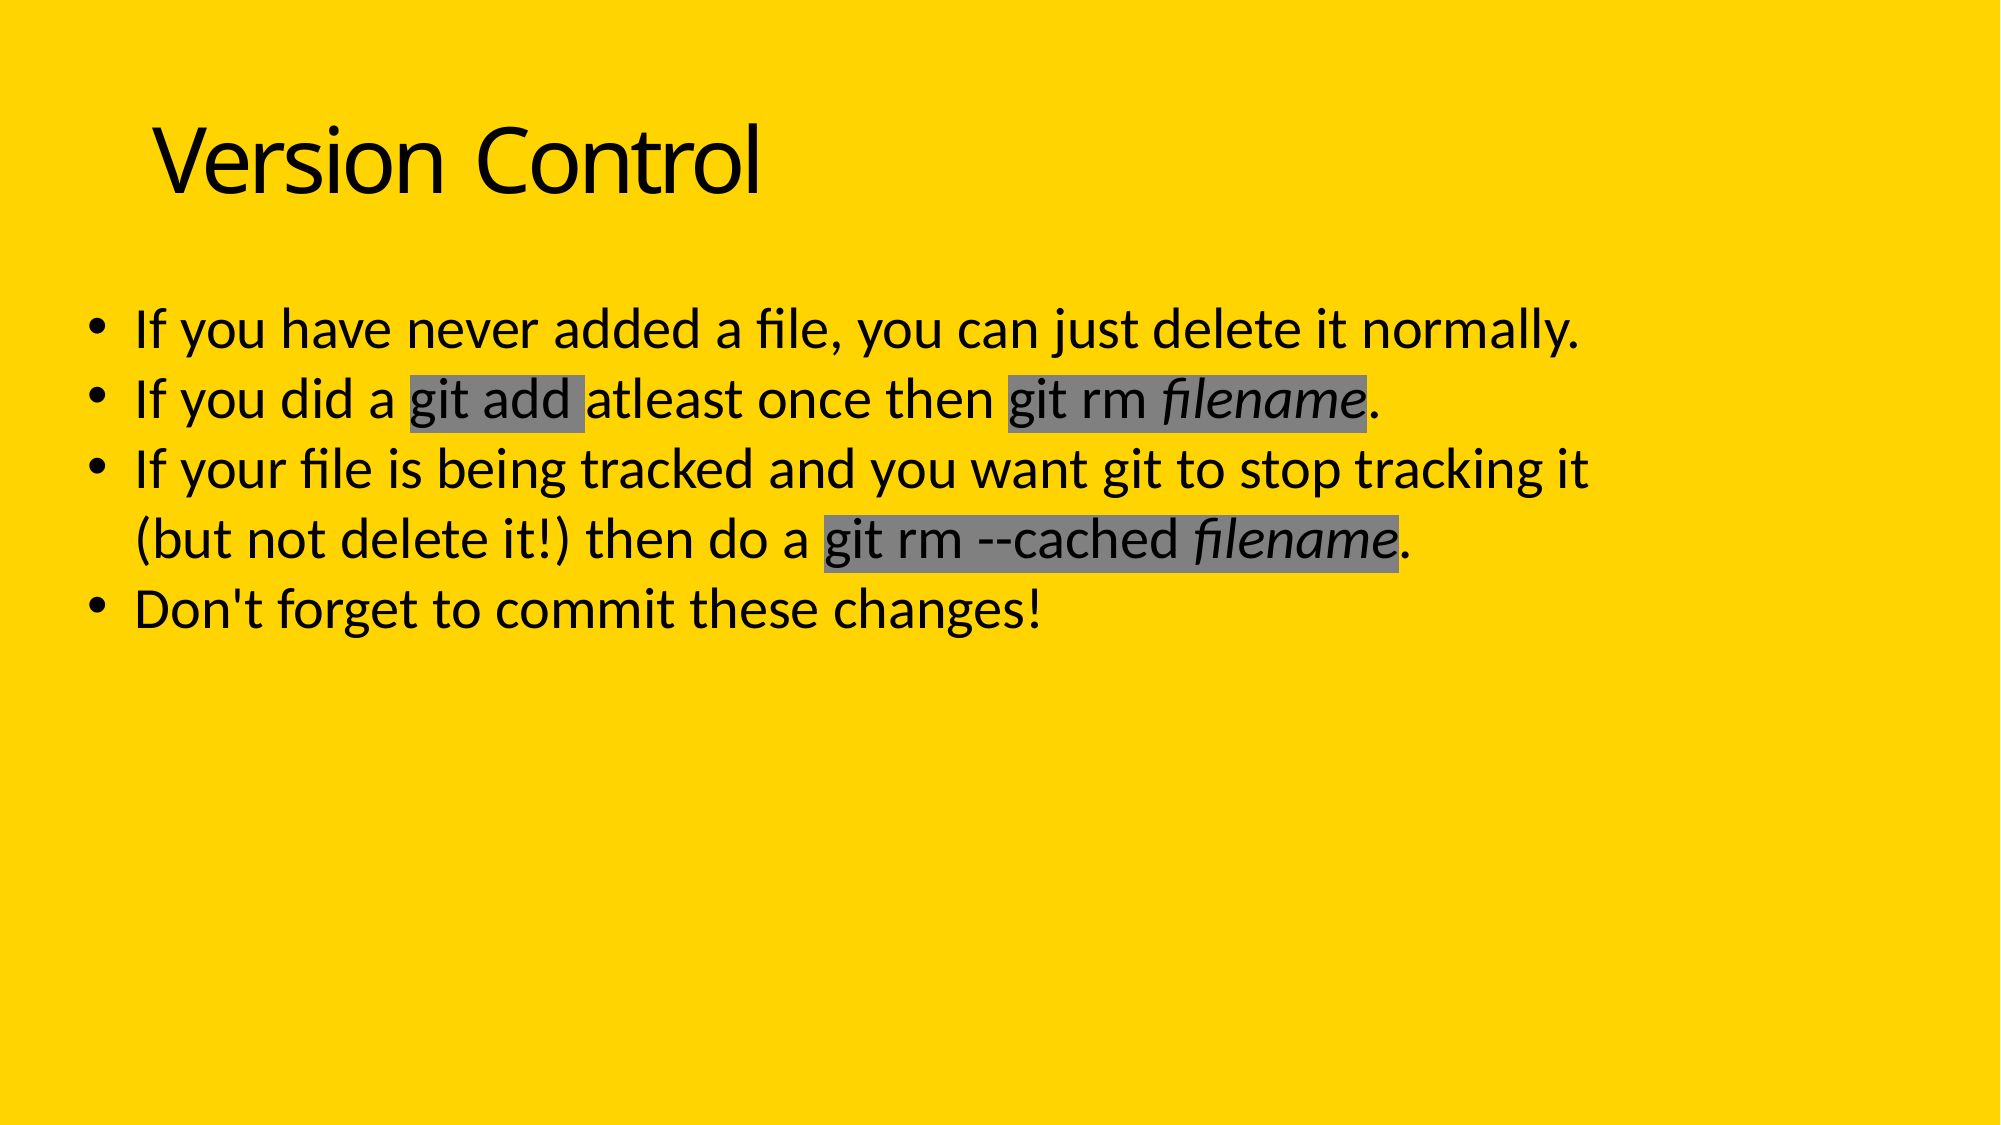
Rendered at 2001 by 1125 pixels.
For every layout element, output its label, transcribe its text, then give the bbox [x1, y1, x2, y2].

title Version Control [150, 100, 1050, 274]
text_box If you have never added a file, you can just delete it normally. If you did a git add atleast once then git rm filename. If your file is being tracked and you want git to stop tracking it (but not delete it!) then do a git rm --cached filename. Don't forget to commit these changes! [87, 274, 1650, 725]
